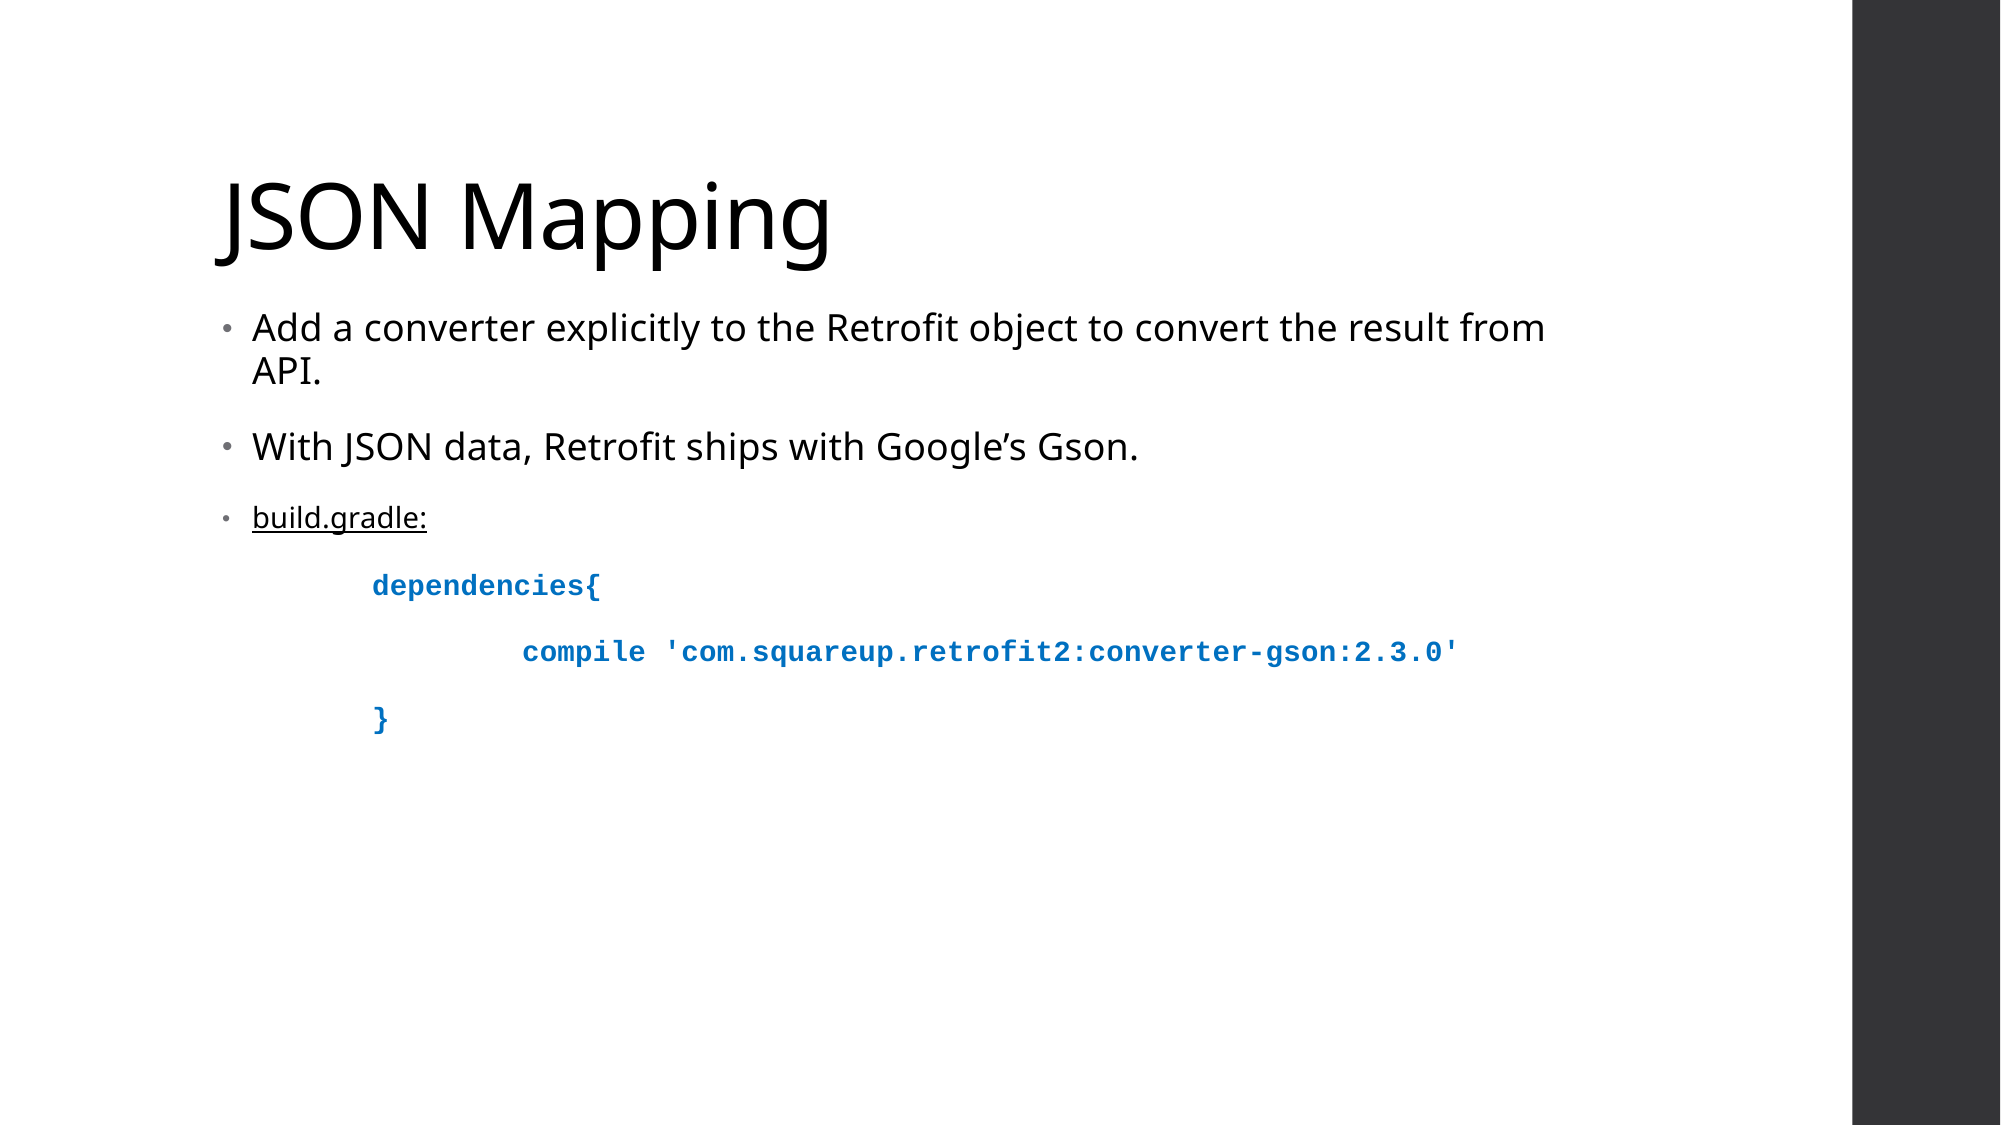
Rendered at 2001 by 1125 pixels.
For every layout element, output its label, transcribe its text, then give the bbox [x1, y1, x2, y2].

list Add a converter explicitly to the Retrofit object to convert the result from API. With JSON data, Retrofit ships with Google’s Gson. build.gradle: dependencies{ compile 'com.squareup.retrofit2:converter-gson:2.3.0' } [206, 299, 1617, 1014]
title JSON Mapping [206, 60, 1797, 278]
